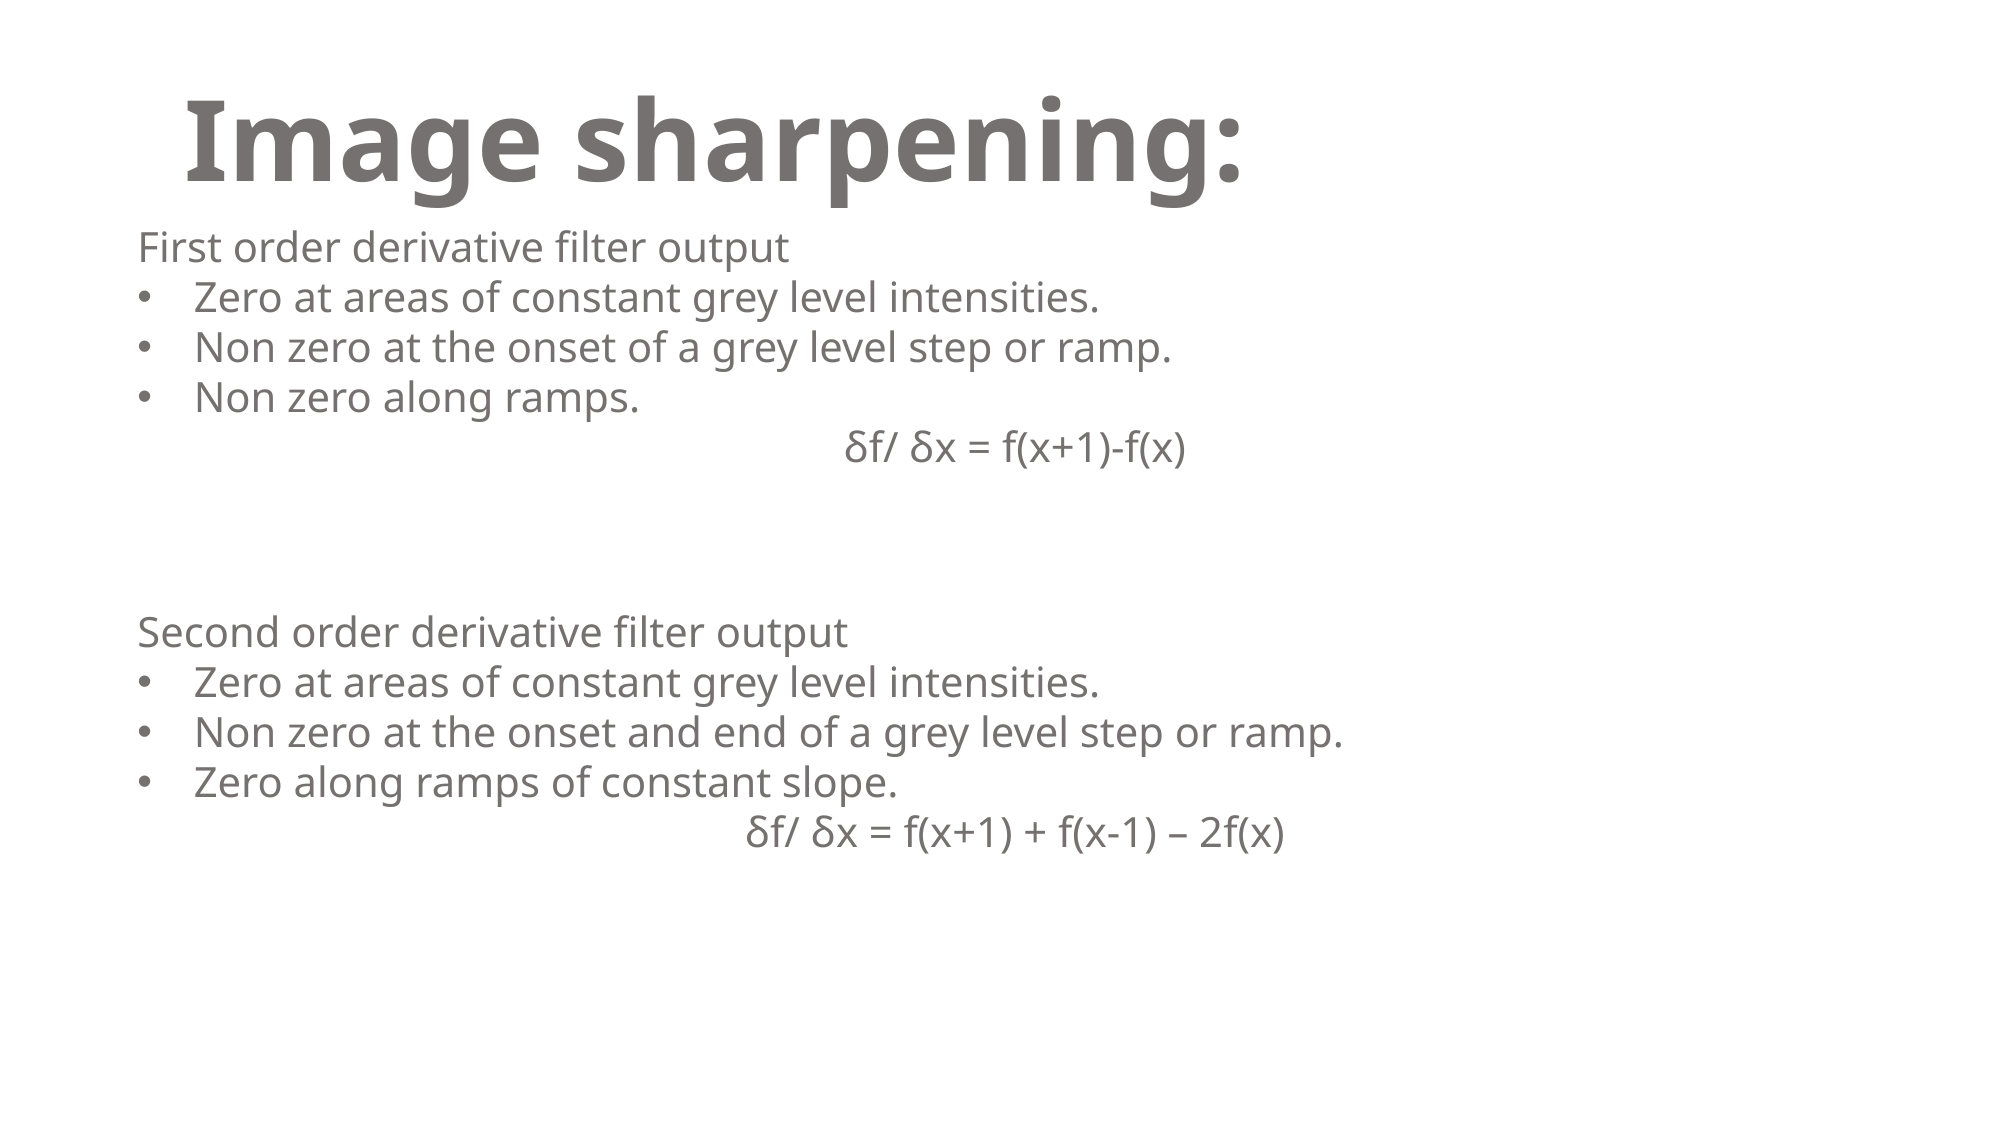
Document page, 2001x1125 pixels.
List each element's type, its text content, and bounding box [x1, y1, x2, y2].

text_box Image sharpening: [169, 61, 1262, 212]
text_box First order derivative filter output Zero at areas of constant grey level intensities. Non zero at the onset of a grey level step or ramp. Non zero along ramps. δf/ δx = f(x+1)-f(x) Second order derivative filter output Zero at areas of constant grey level intensities. Non zero at the onset and end of a grey level step or ramp. Zero along ramps of constant slope. δf/ δx = f(x+1) + f(x-1) – 2f(x) [122, 213, 1908, 1114]
